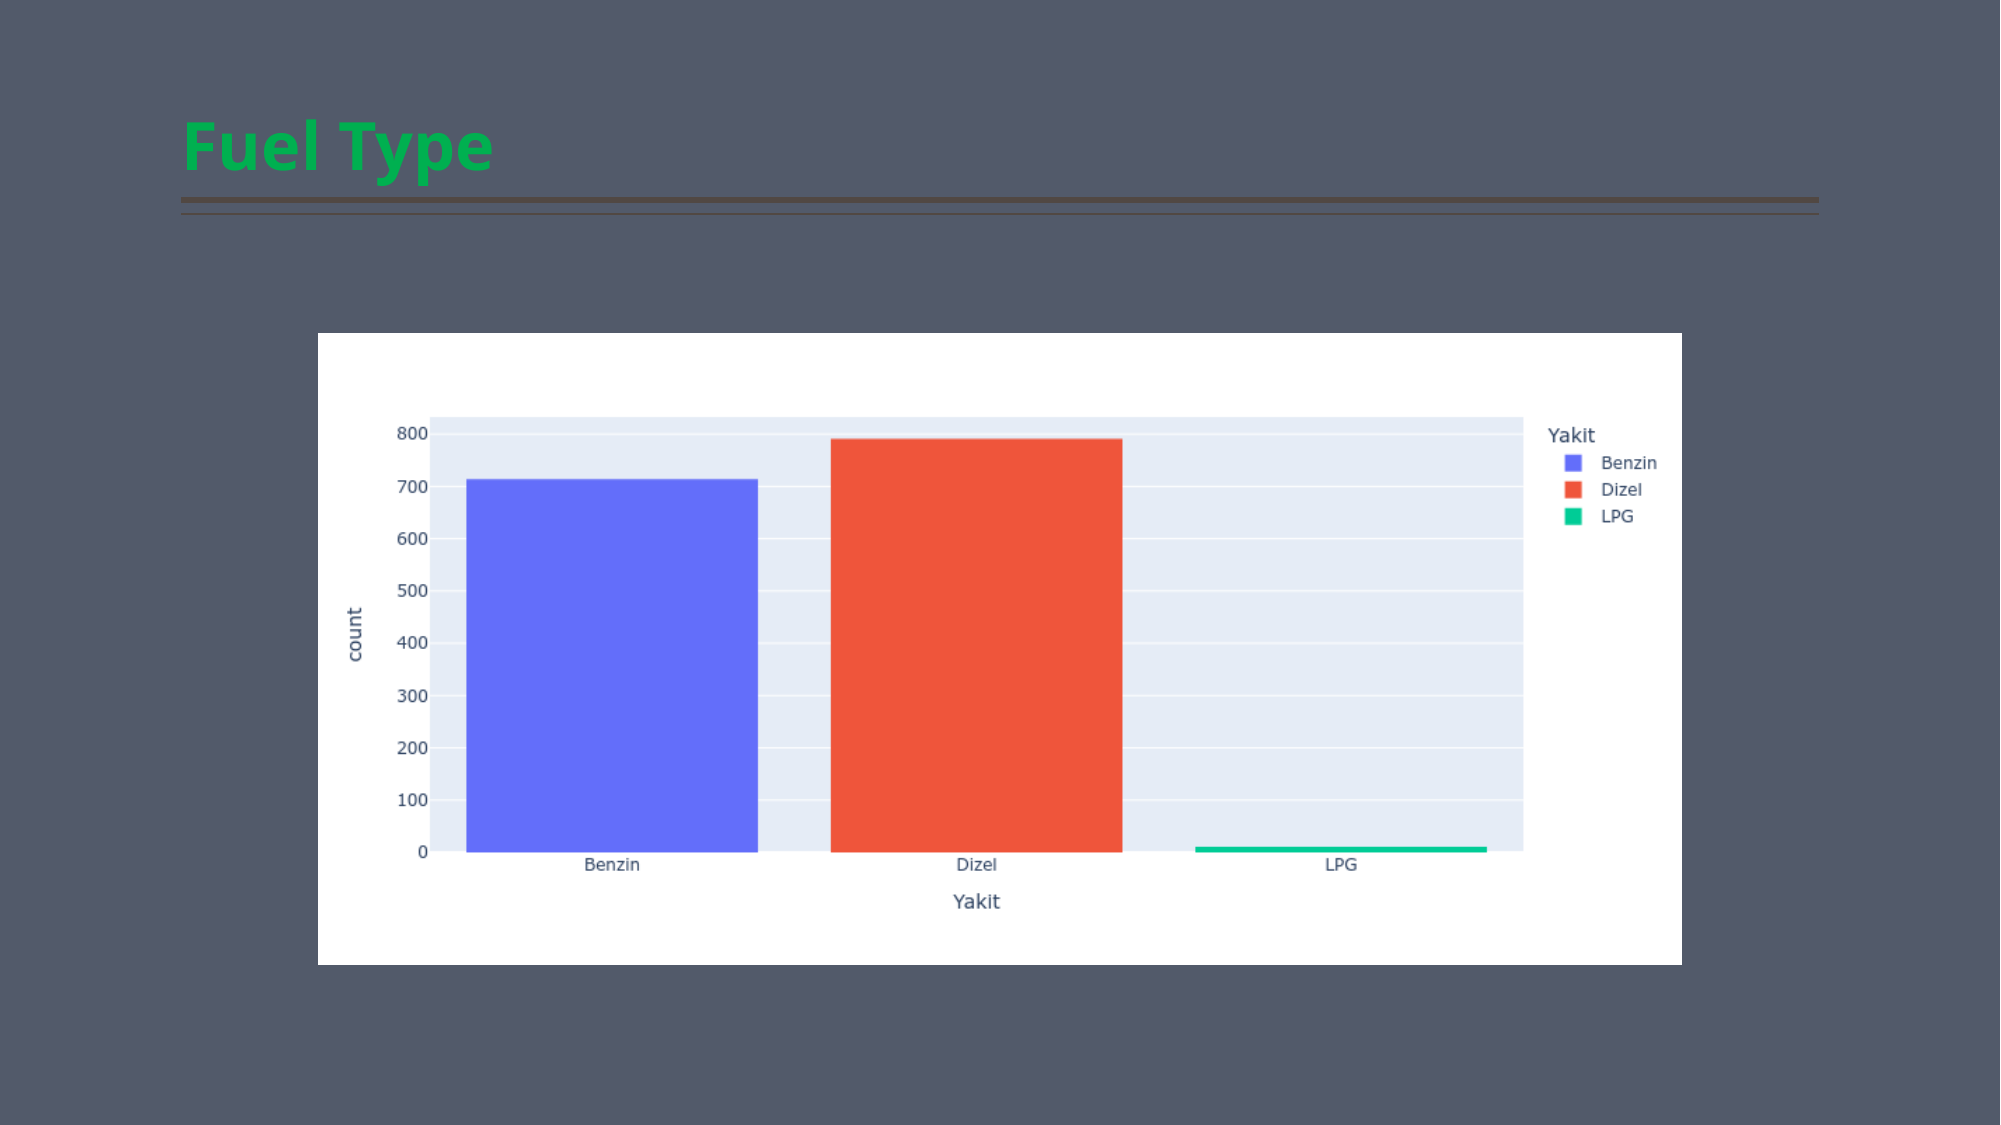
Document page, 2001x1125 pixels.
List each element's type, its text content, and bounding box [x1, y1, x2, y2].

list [318, 333, 1682, 965]
title Fuel Type [181, 12, 1819, 193]
